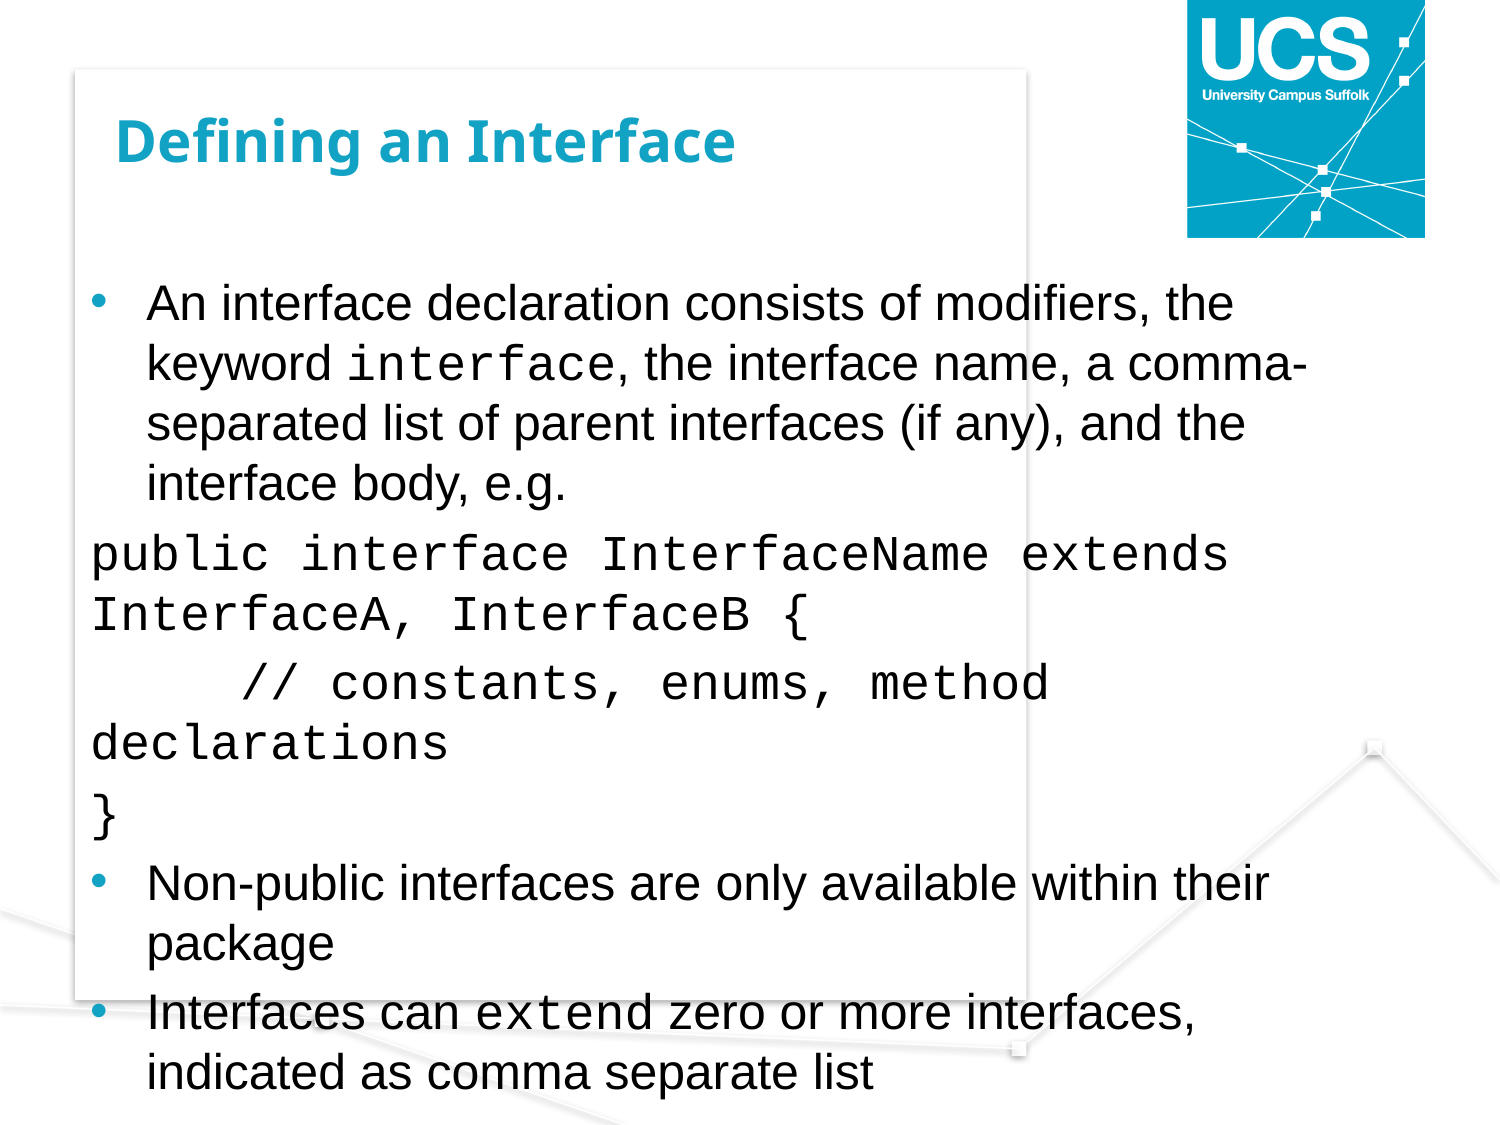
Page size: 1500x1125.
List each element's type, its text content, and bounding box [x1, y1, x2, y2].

picture [1187, 0, 1425, 238]
list An interface declaration consists of modifiers, the keyword interface, the interface name, a comma-separated list of parent interfaces (if any), and the interface body, e.g. public interface InterfaceName extends InterfaceA, InterfaceB { // constants, enums, method declarations } Non-public interfaces are only available within their package Interfaces can extend zero or more interfaces, indicated as comma separate list [74, 262, 1424, 1006]
title Defining an Interface [99, 44, 1012, 233]
